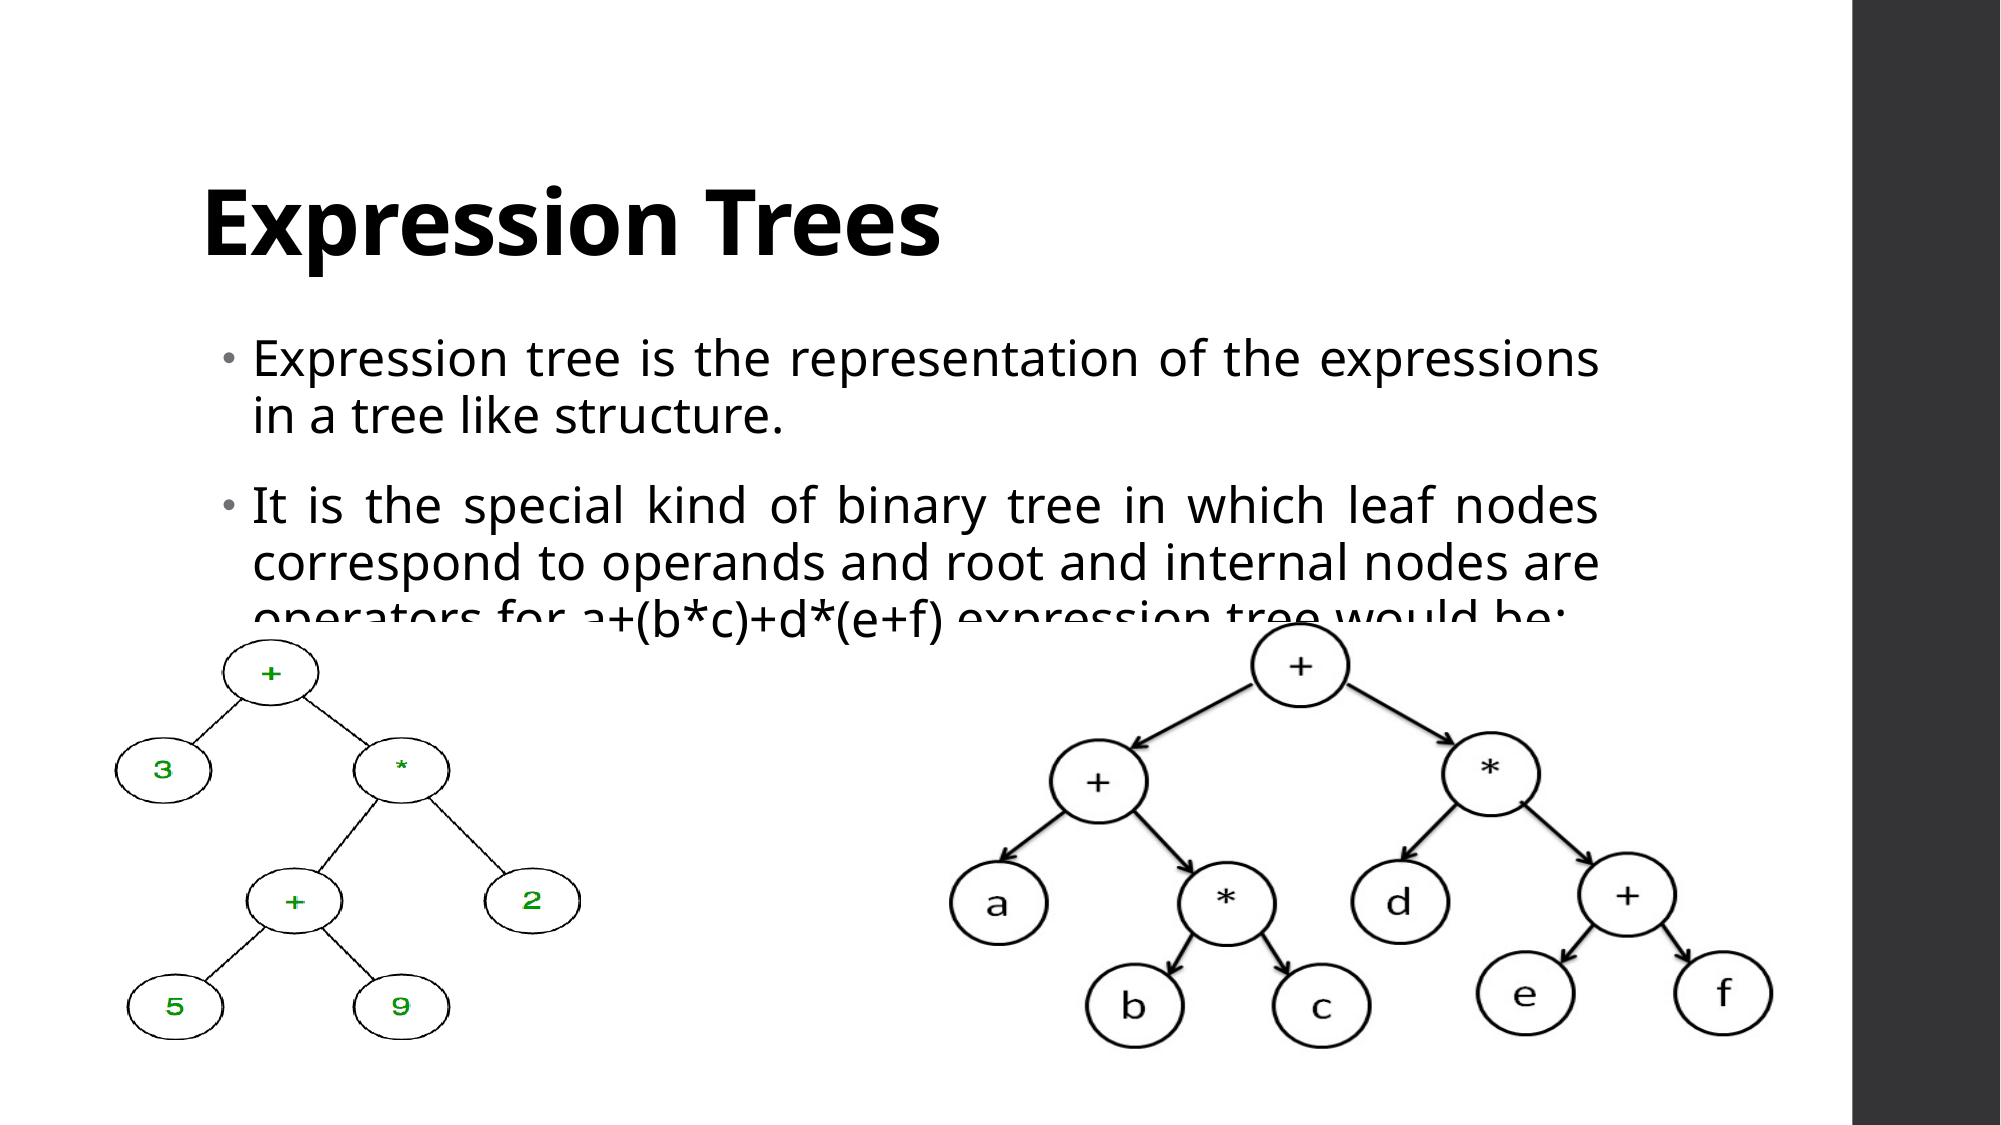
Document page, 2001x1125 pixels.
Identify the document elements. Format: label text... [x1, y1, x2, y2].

title Expression Trees [185, 65, 1776, 283]
picture [90, 621, 605, 1056]
picture [948, 621, 1776, 1055]
list Expression tree is the representation of the expressions in a tree like structure. It is the special kind of binary tree in which leaf nodes correspond to operands and root and internal nodes are operators for a+(b*c)+d*(e+f) expression tree would be: [206, 323, 1617, 1014]
